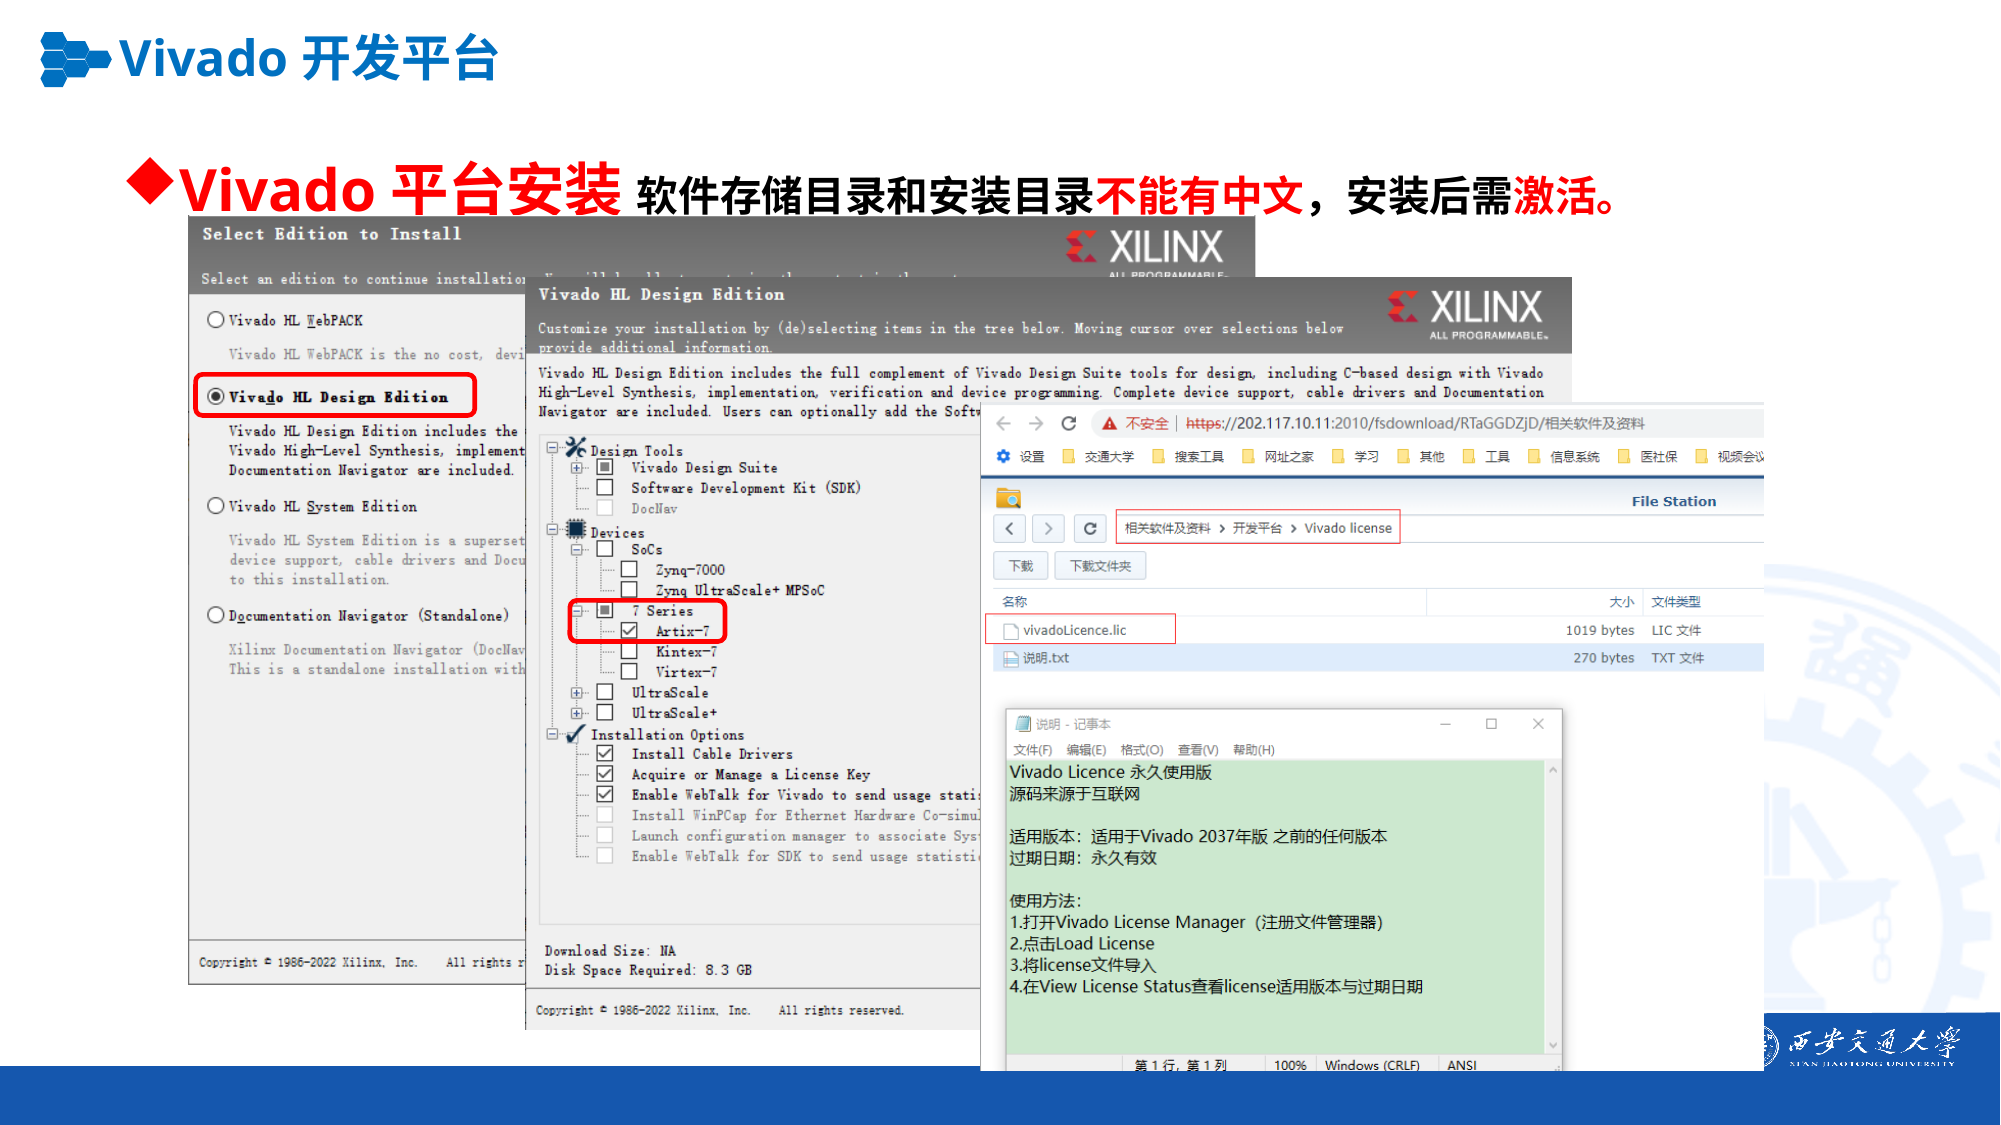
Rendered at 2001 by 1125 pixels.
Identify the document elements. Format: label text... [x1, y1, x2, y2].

text_box Vivado平台安装 软件存储目录和安装目录不能有中文，安装后需激活。 [106, 111, 1693, 231]
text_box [525, 277, 1572, 1031]
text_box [188, 215, 1256, 985]
text_box Vivado开发平台 [104, 19, 516, 94]
picture [980, 401, 1764, 1071]
